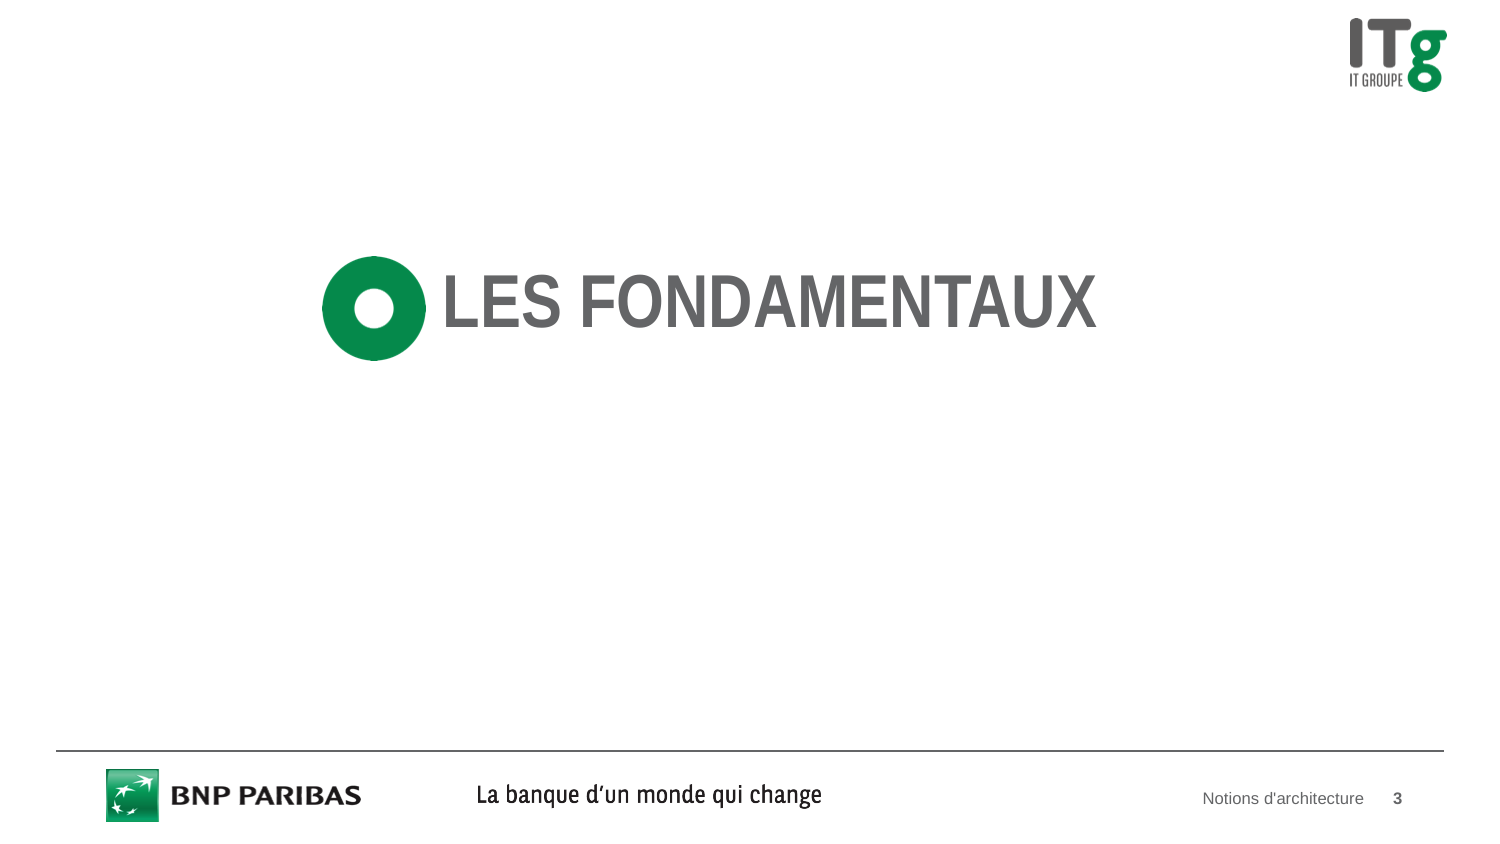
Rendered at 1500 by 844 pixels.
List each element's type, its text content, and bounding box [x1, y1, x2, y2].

slide_number 3 [1372, 786, 1403, 810]
picture [322, 256, 426, 361]
footer Notions d'architecture [1033, 786, 1365, 810]
picture [106, 769, 361, 822]
title Les fondamentaux [442, 265, 1353, 617]
picture [1350, 18, 1447, 92]
picture [478, 784, 821, 809]
